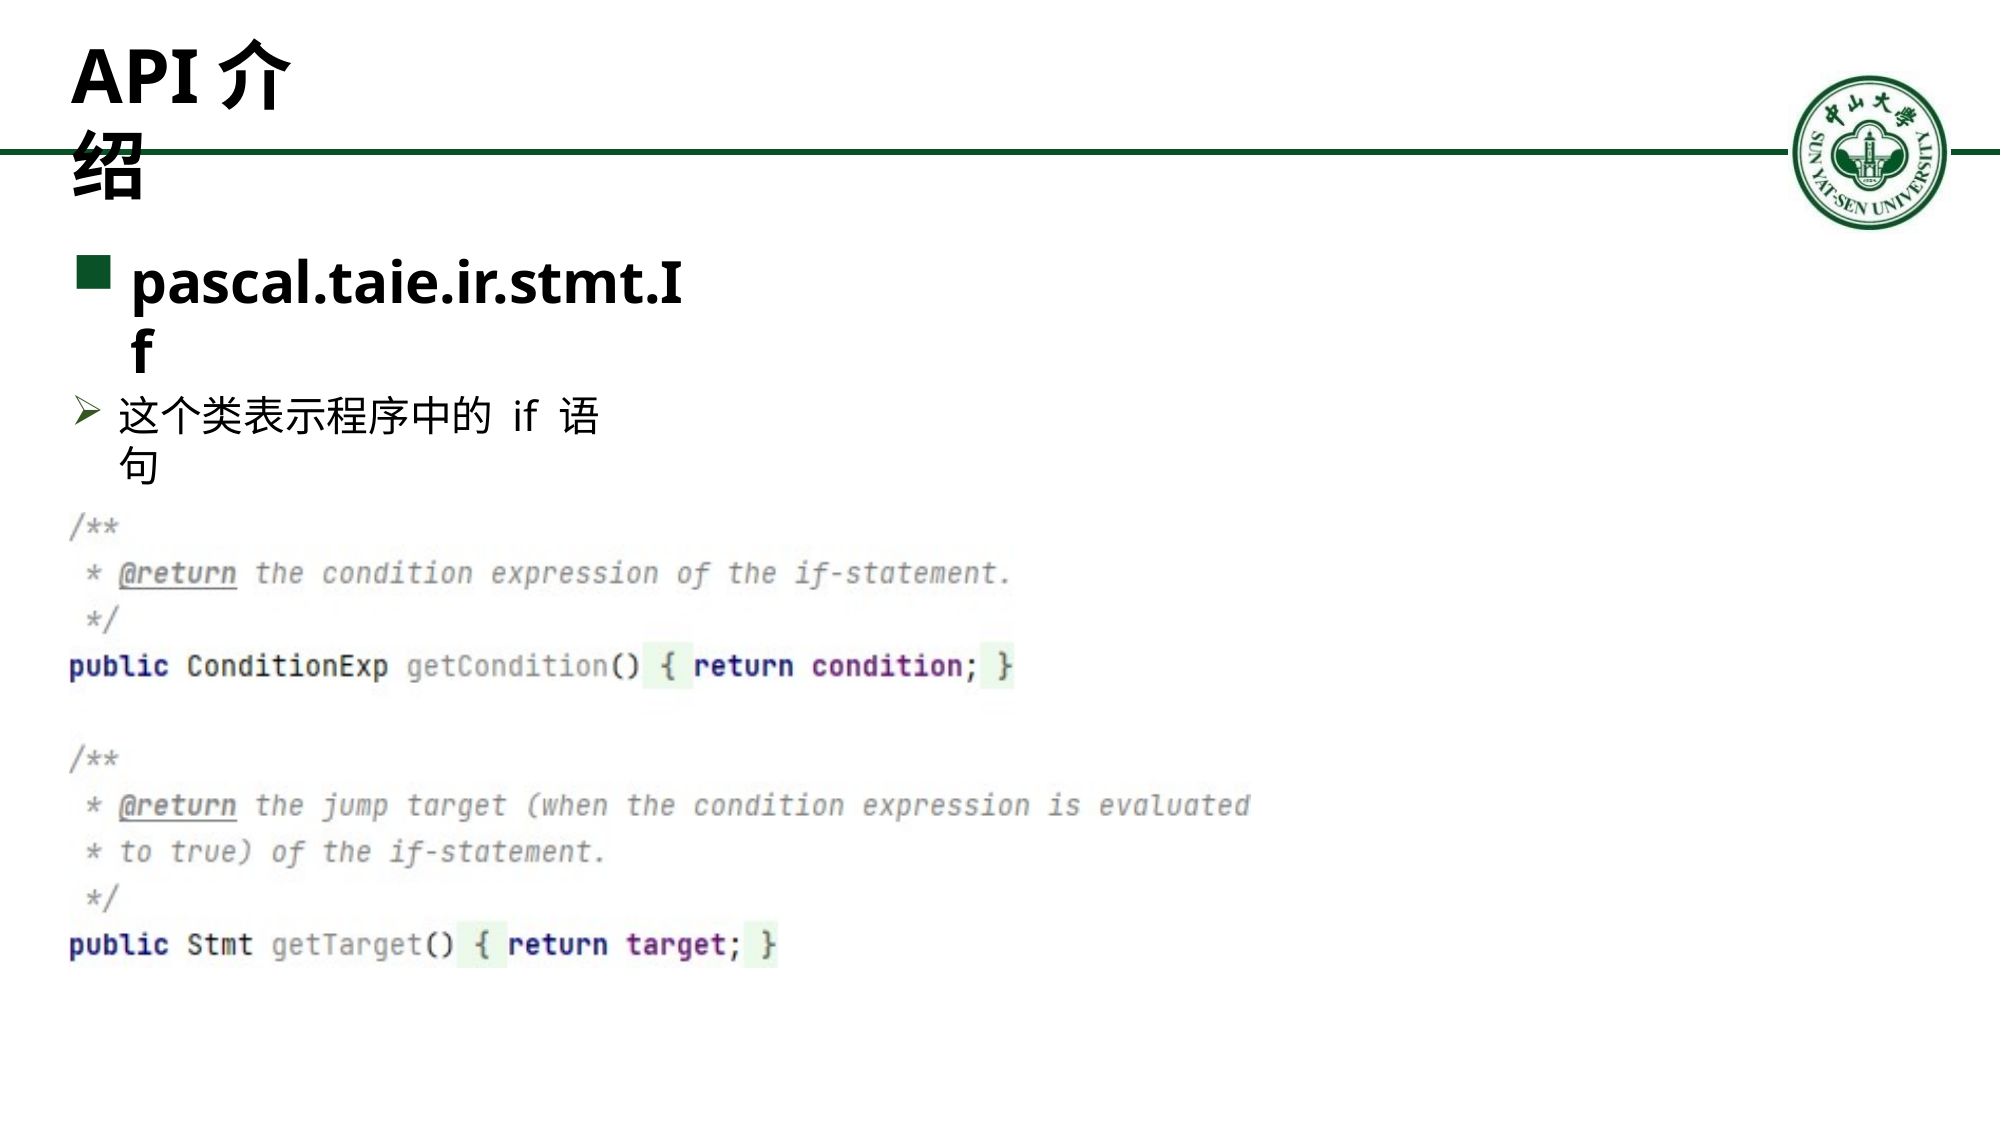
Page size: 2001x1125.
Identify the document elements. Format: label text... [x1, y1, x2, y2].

text_box pascal.taie.ir.stmt.If [69, 243, 705, 386]
picture [69, 512, 1251, 969]
picture [1788, 71, 1951, 234]
title API介绍 [69, 26, 355, 217]
text_box 这个类表示程序中的 if 语句 [69, 387, 624, 490]
